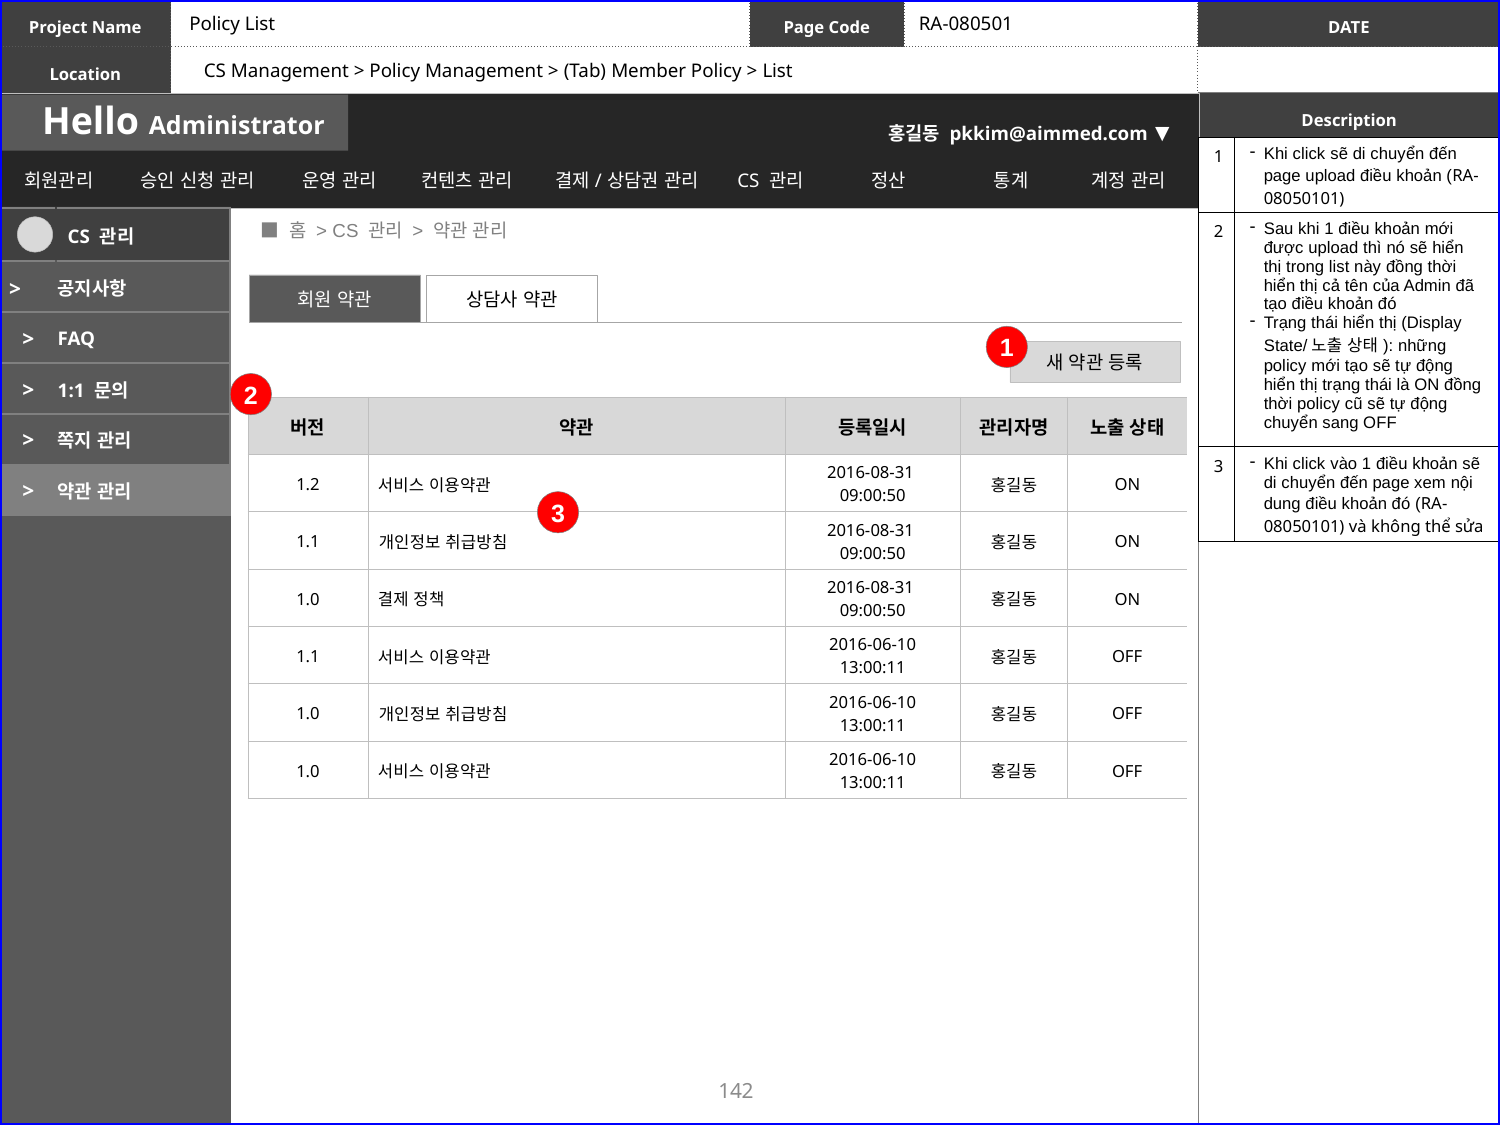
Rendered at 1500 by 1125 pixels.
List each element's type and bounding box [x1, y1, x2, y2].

text_box [0, 0, 1500, 1125]
